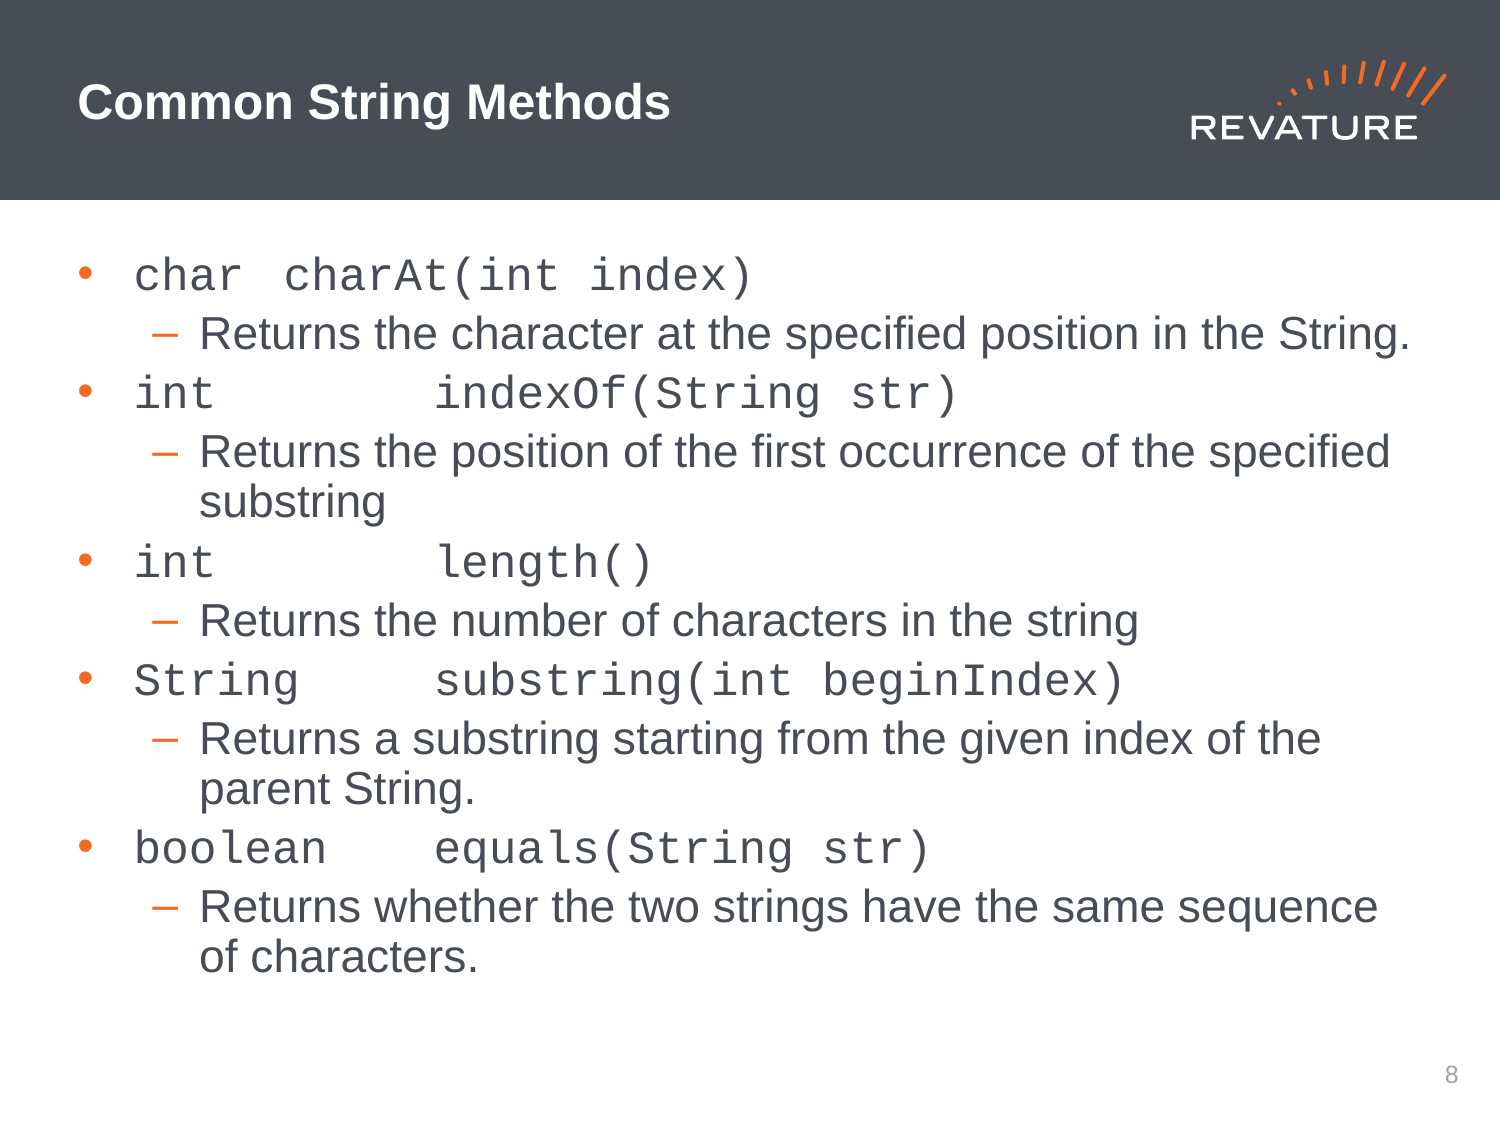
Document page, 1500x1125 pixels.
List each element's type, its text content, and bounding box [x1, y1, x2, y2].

slide_number 7 [1332, 1043, 1474, 1104]
title Common String Methods [62, 0, 1084, 200]
list char charAt(int index) Returns the character at the specified position in the String. int indexOf(String str) Returns the position of the first occurrence of the specified substring int length() Returns the number of characters in the string String substring(int beginIndex) Returns a substring starting from the given index of the parent String. boolean equals(String str) Returns whether the two strings have the same sequence of characters. [62, 243, 1438, 1033]
